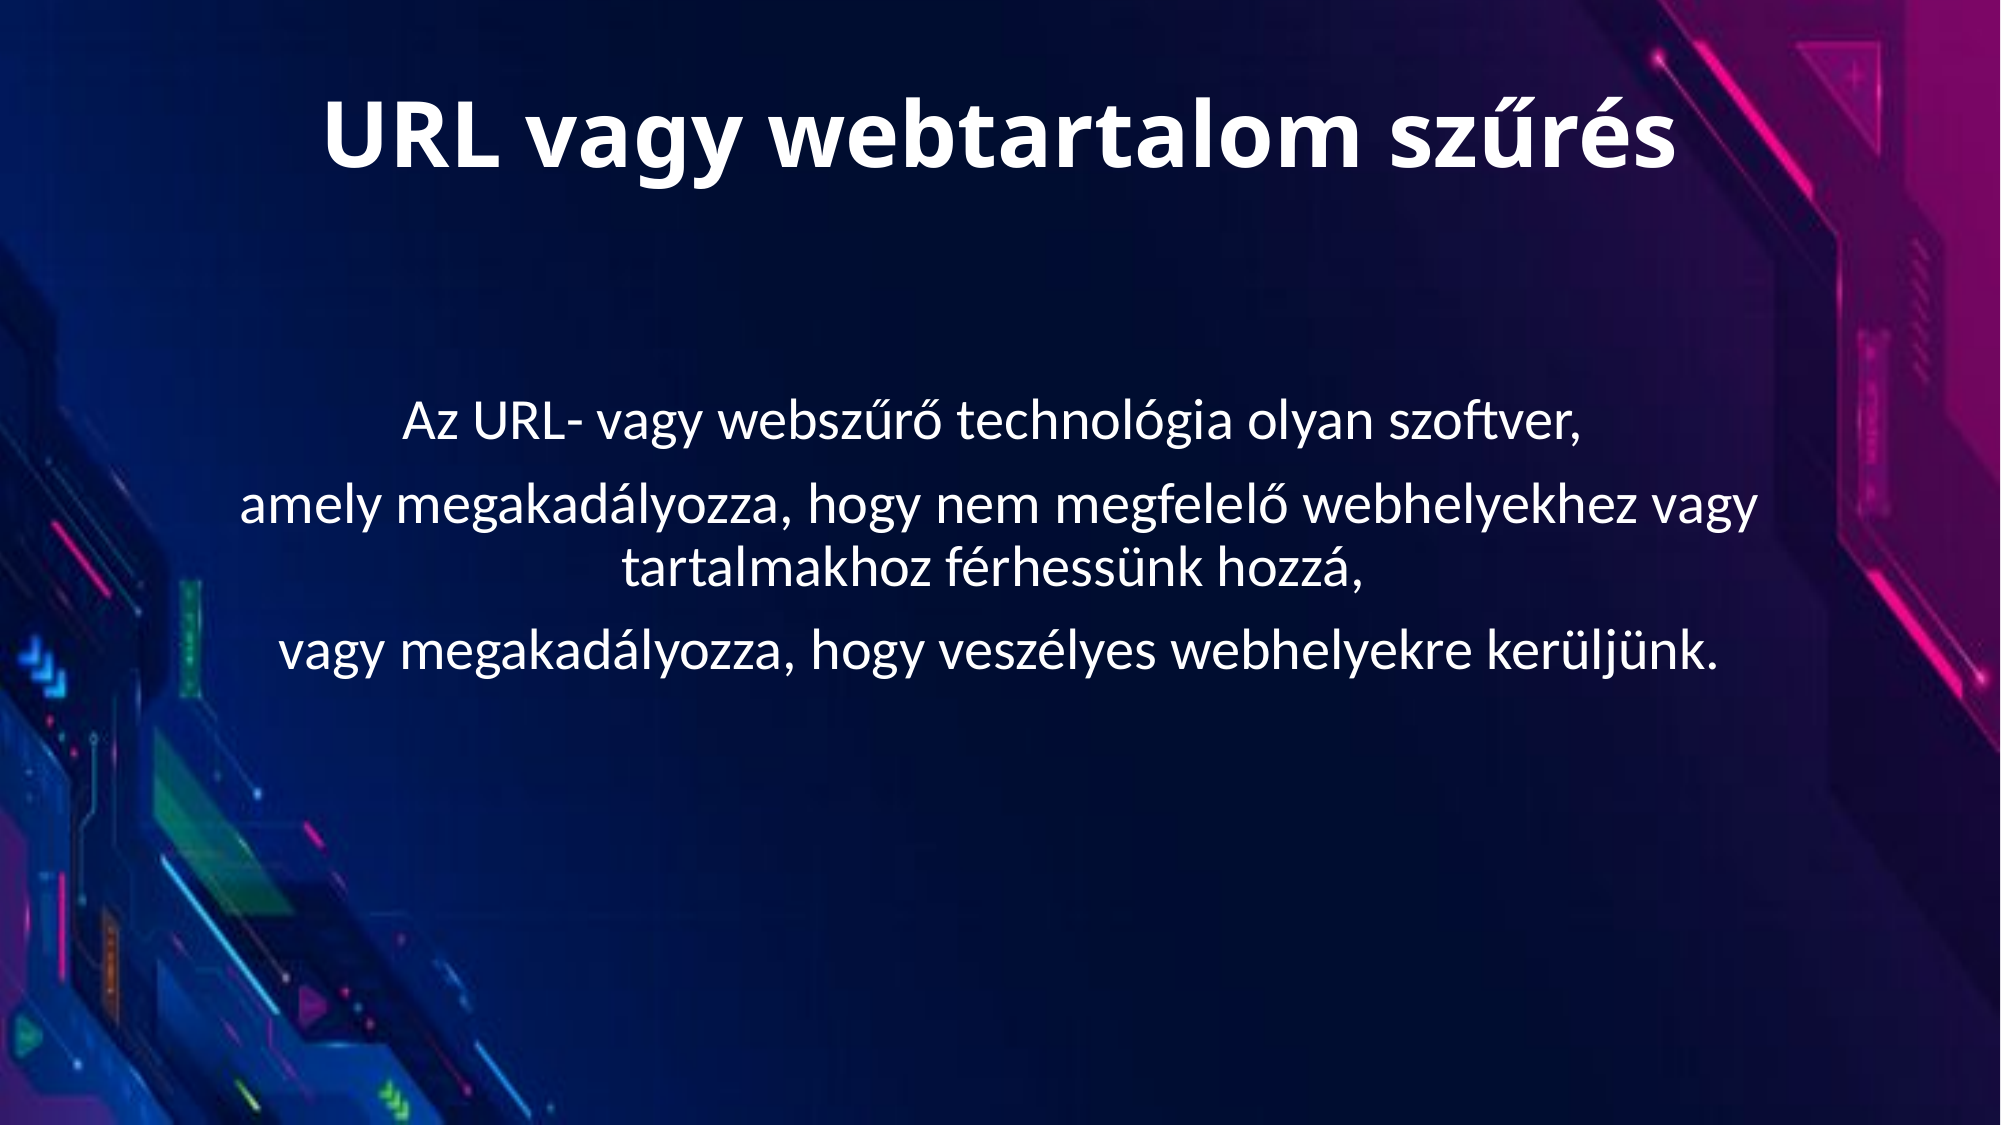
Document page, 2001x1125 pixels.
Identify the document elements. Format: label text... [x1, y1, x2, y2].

list Az URL- vagy webszűrő technológia olyan szoftver, amely megakadályozza, hogy nem megfelelő webhelyekhez vagy tartalmakhoz férhessünk hozzá, vagy megakadályozza, hogy veszélyes webhelyekre kerüljünk. [137, 381, 1863, 846]
title URL vagy webtartalom szűrés [137, 29, 1863, 247]
picture [0, 0, 2001, 1125]
